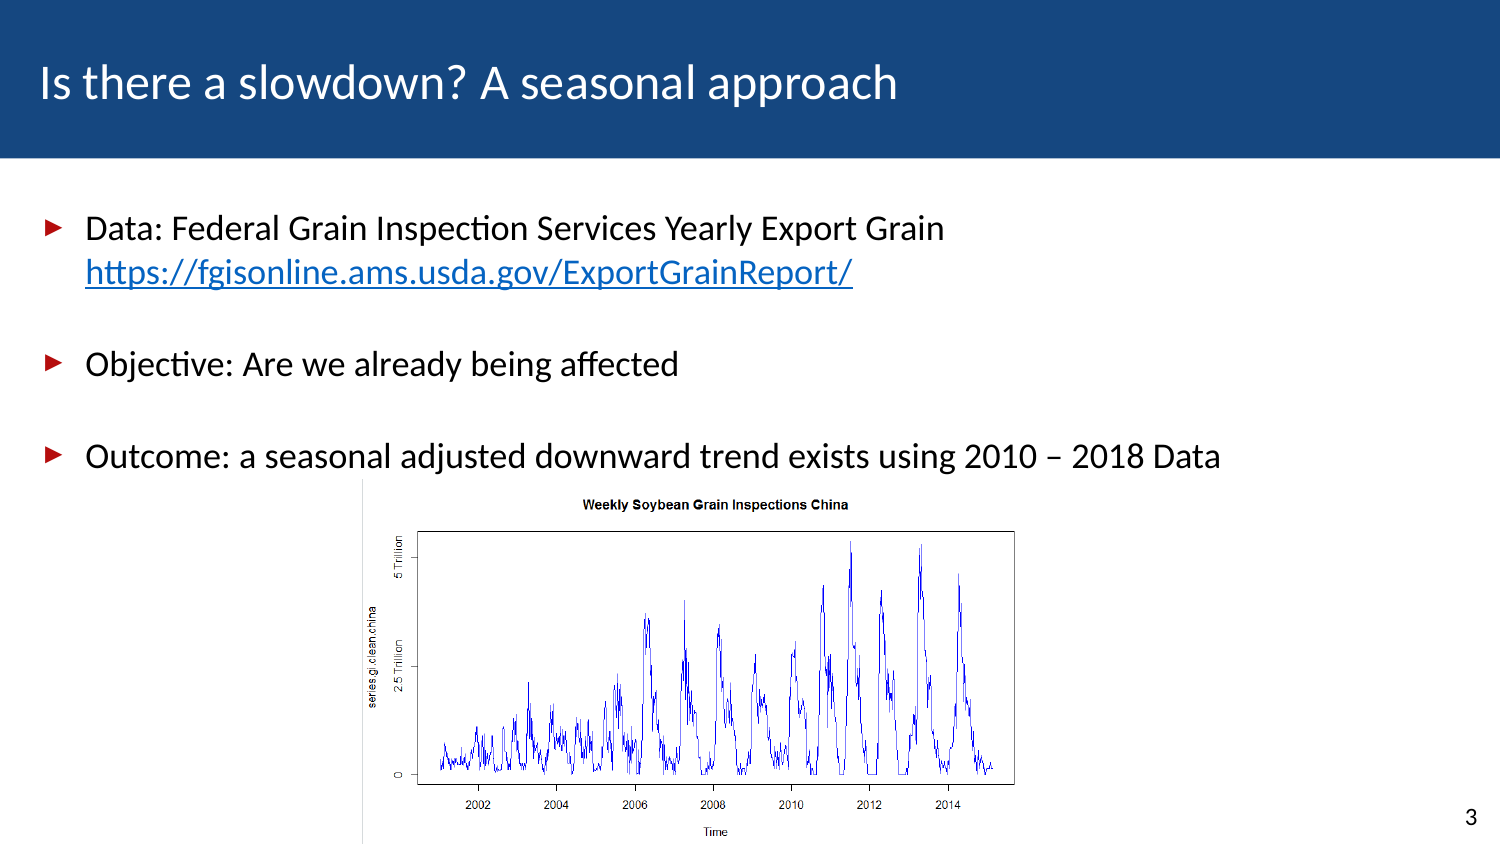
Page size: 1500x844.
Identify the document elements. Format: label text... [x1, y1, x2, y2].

list Data: Federal Grain Inspection Services Yearly Export Grain https://fgisonline.ams.usda.gov/ExportGrainReport/ Objective: Are we already being affected Outcome: a seasonal adjusted downward trend exists using 2010 – 2018 Data [24, 196, 1478, 486]
picture [361, 478, 1028, 844]
title Is there a slowdown? A seasonal approach [24, 8, 1478, 150]
